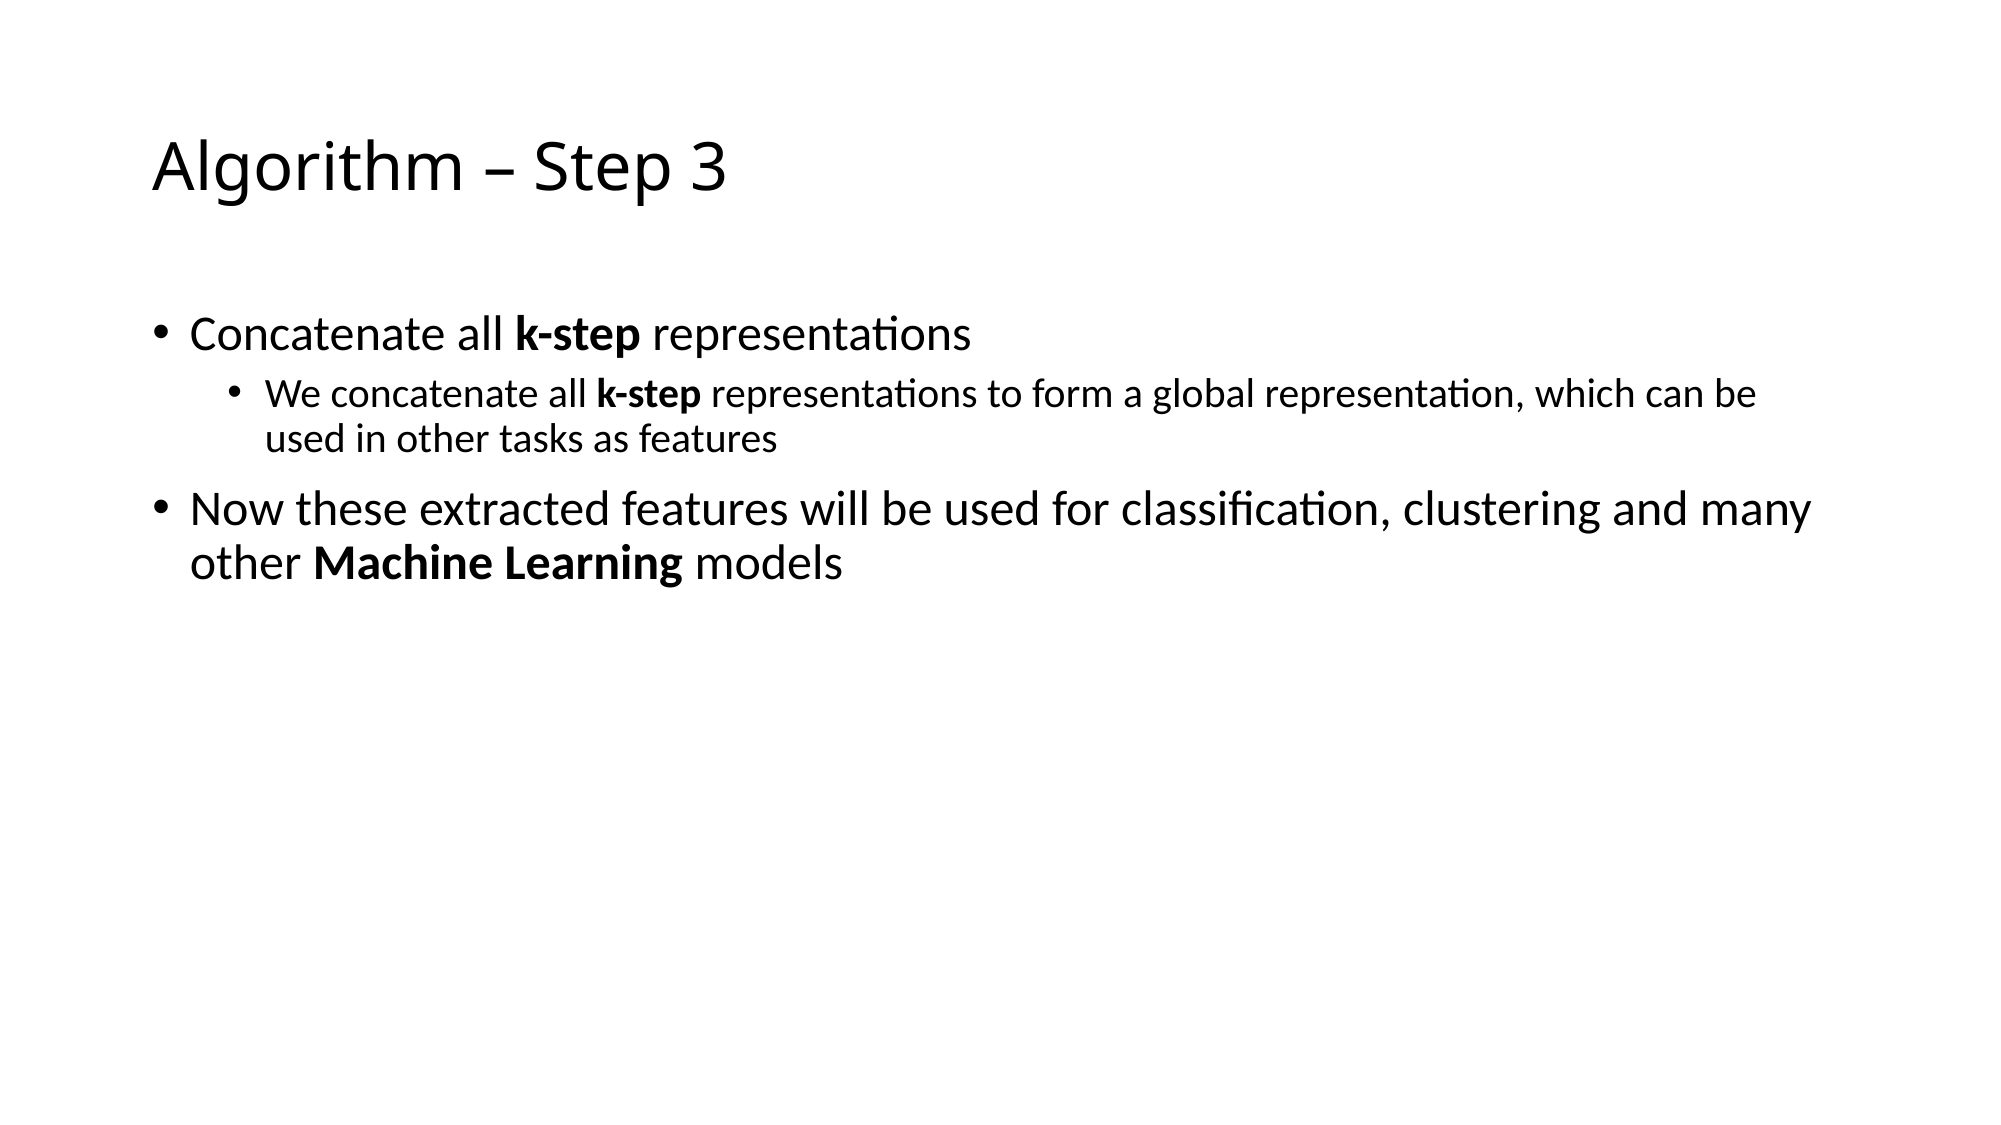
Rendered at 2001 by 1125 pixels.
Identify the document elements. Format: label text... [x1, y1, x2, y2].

title Algorithm – Step 3 [137, 59, 1863, 278]
list Concatenate all k-step representations We concatenate all k-step representations to form a global representation, which can be used in other tasks as features Now these extracted features will be used for classification, clustering and many other Machine Learning models [137, 299, 1863, 1014]
